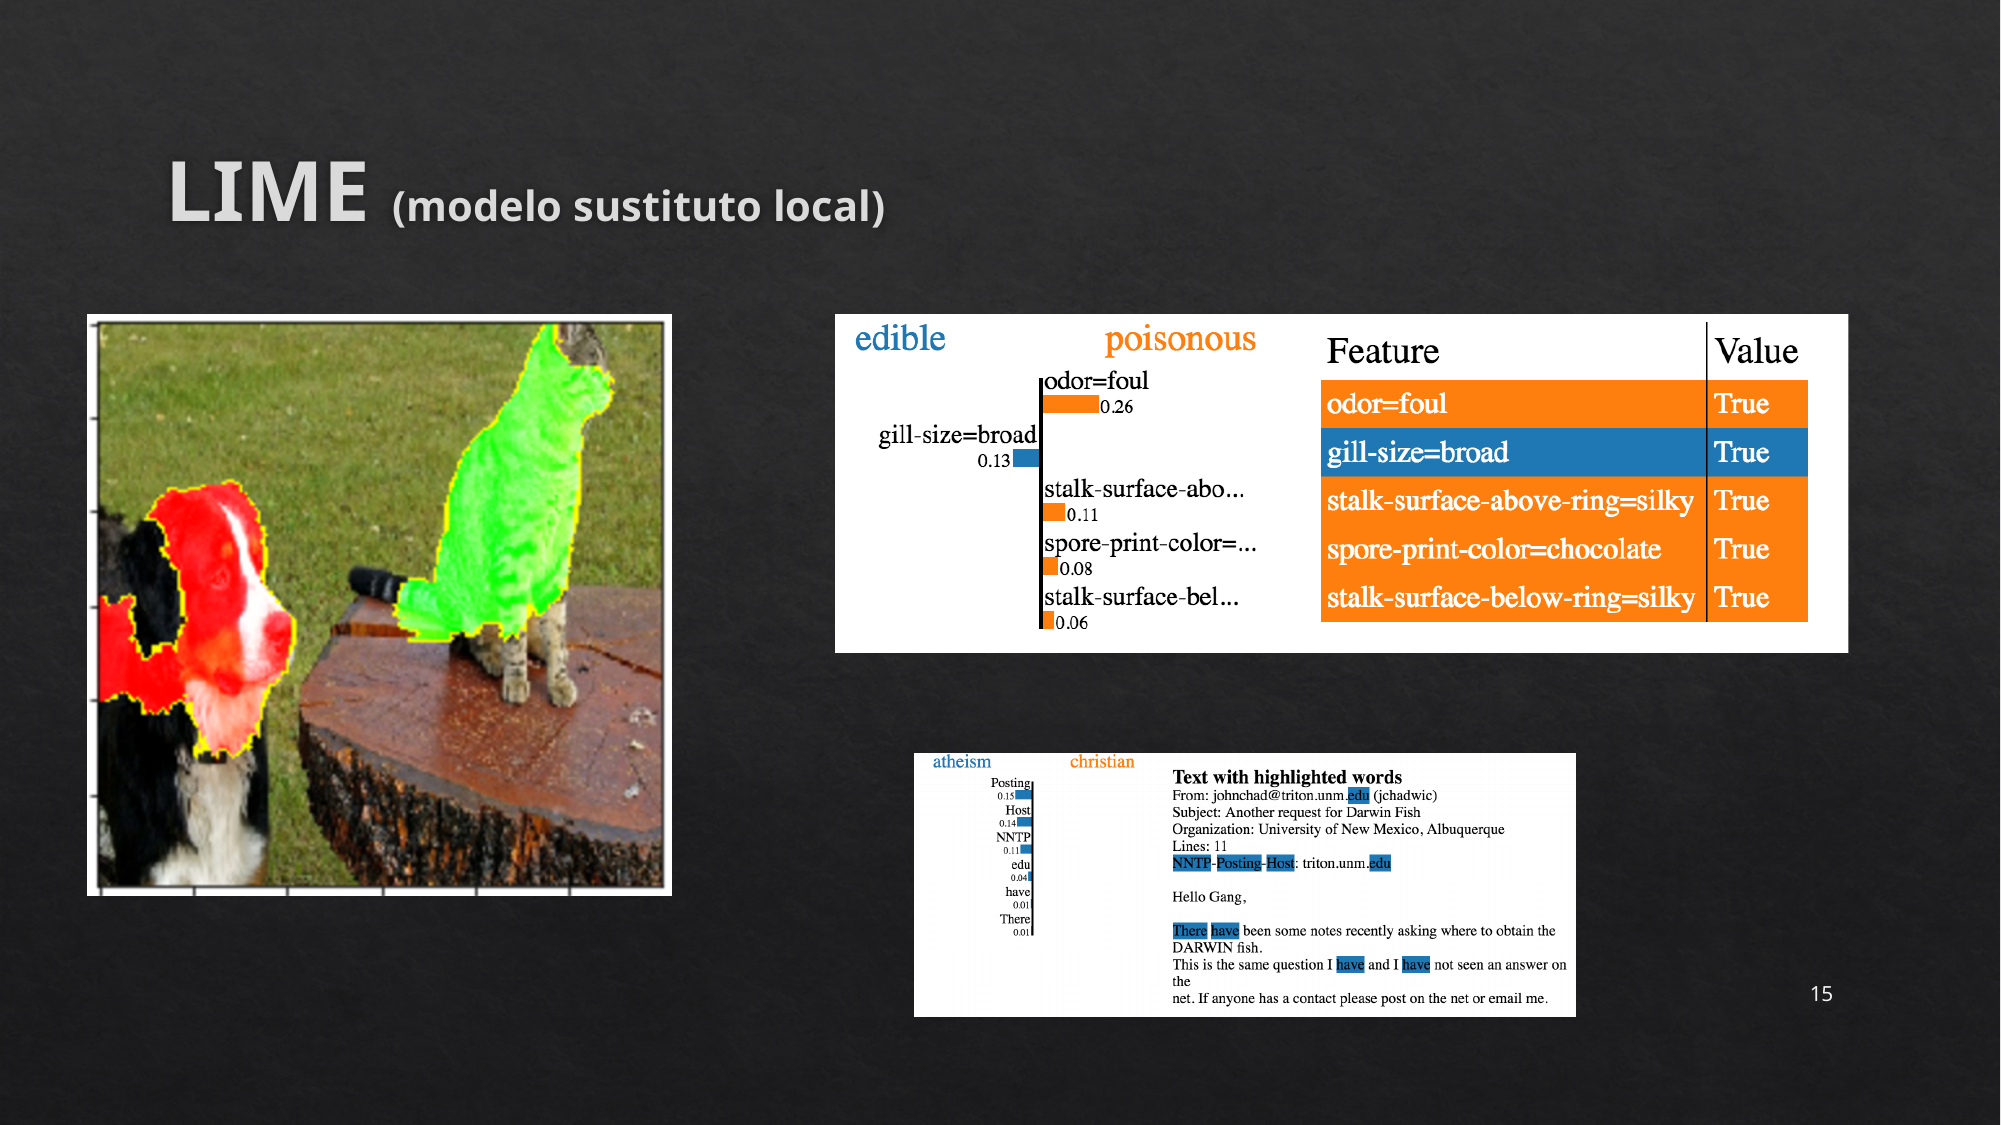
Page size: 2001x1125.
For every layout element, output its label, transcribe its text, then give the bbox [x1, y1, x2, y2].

picture [87, 314, 672, 896]
picture [834, 314, 1849, 654]
picture [913, 752, 1577, 1017]
title LIME (modelo sustituto local) [150, 108, 1850, 268]
slide_number 15 [1724, 965, 1849, 1025]
